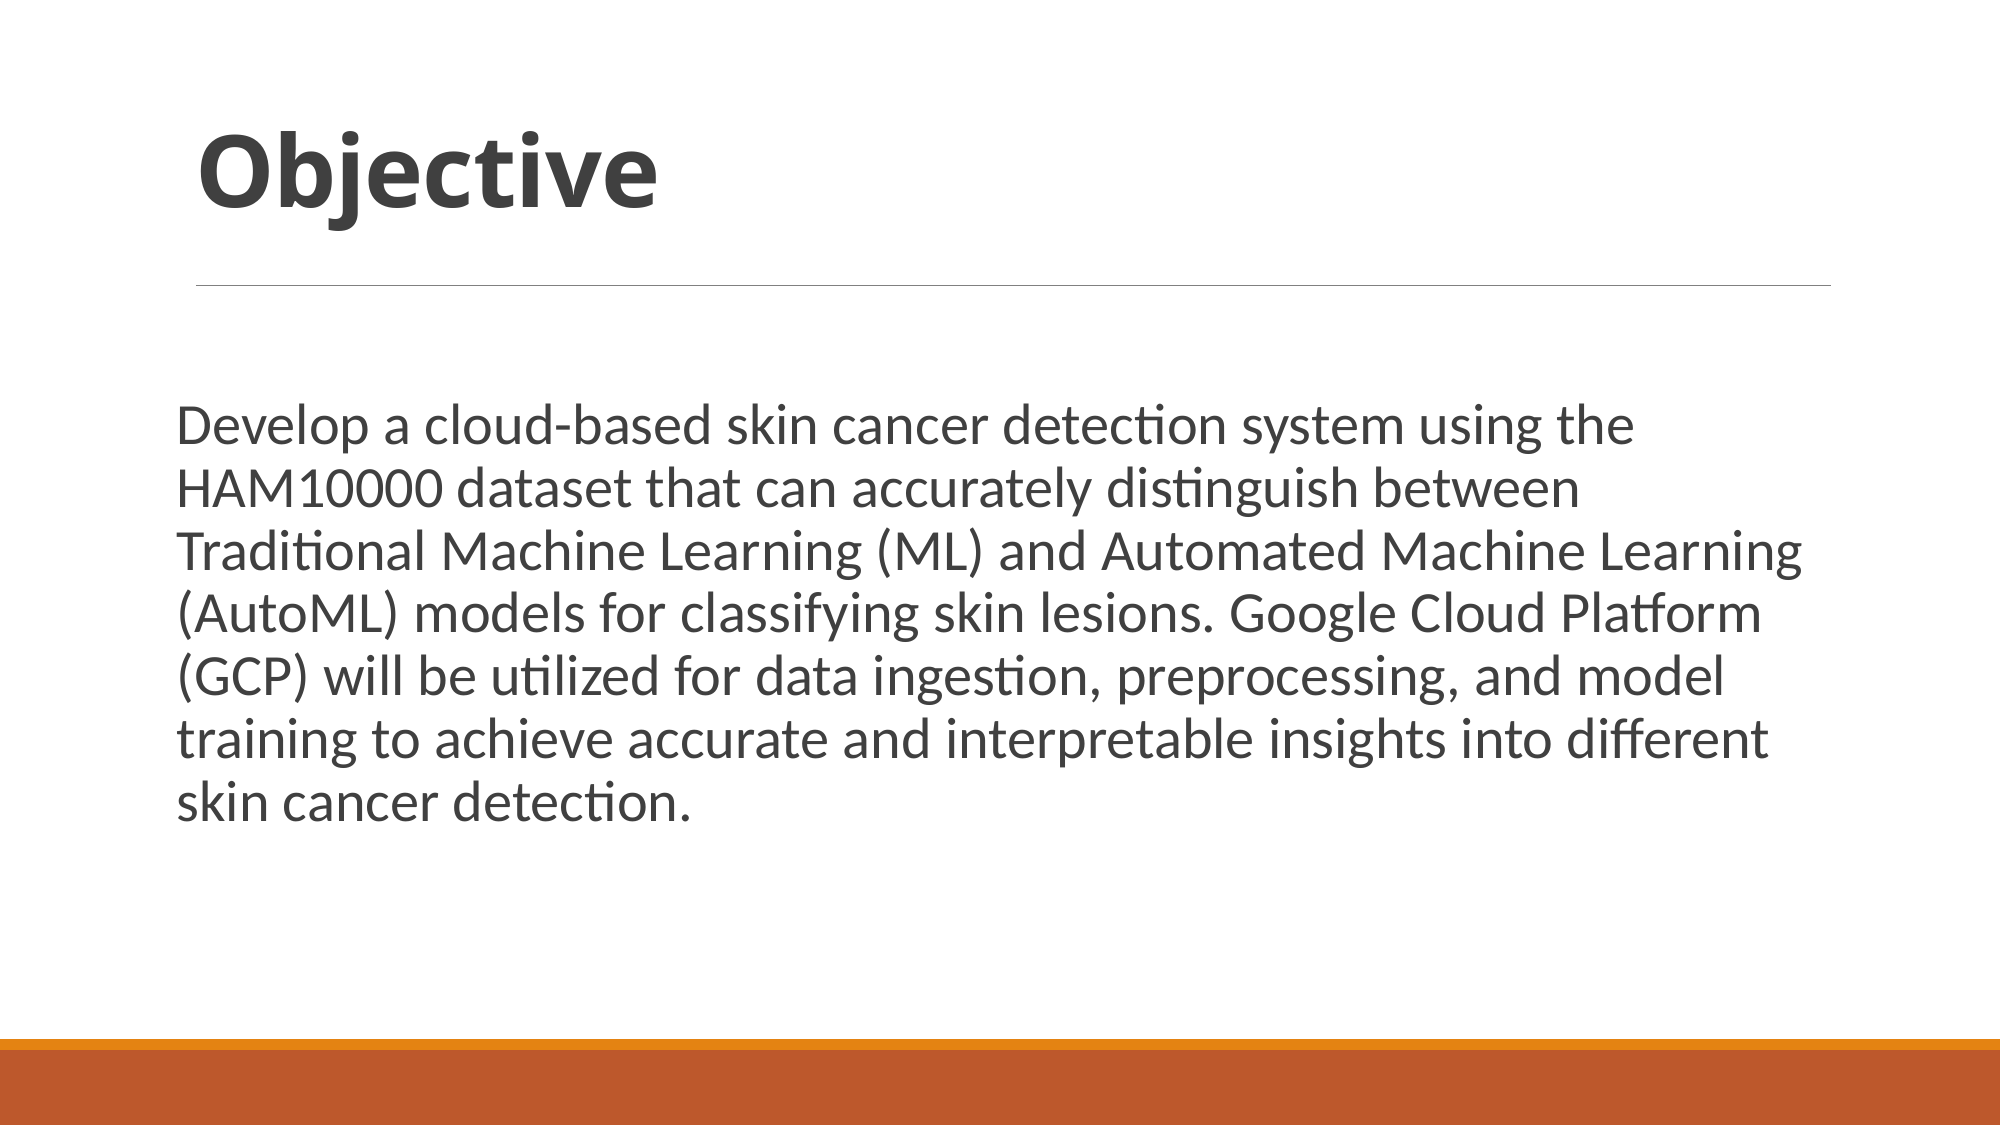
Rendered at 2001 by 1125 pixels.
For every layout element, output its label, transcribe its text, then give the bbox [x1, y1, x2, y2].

title Objective [180, 68, 1830, 285]
list Develop a cloud-based skin cancer detection system using the HAM10000 dataset that can accurately distinguish between Traditional Machine Learning (ML) and Automated Machine Learning (AutoML) models for classifying skin lesions. Google Cloud Platform (GCP) will be utilized for data ingestion, preprocessing, and model training to achieve accurate and interpretable insights into different skin cancer detection. [161, 319, 1812, 909]
